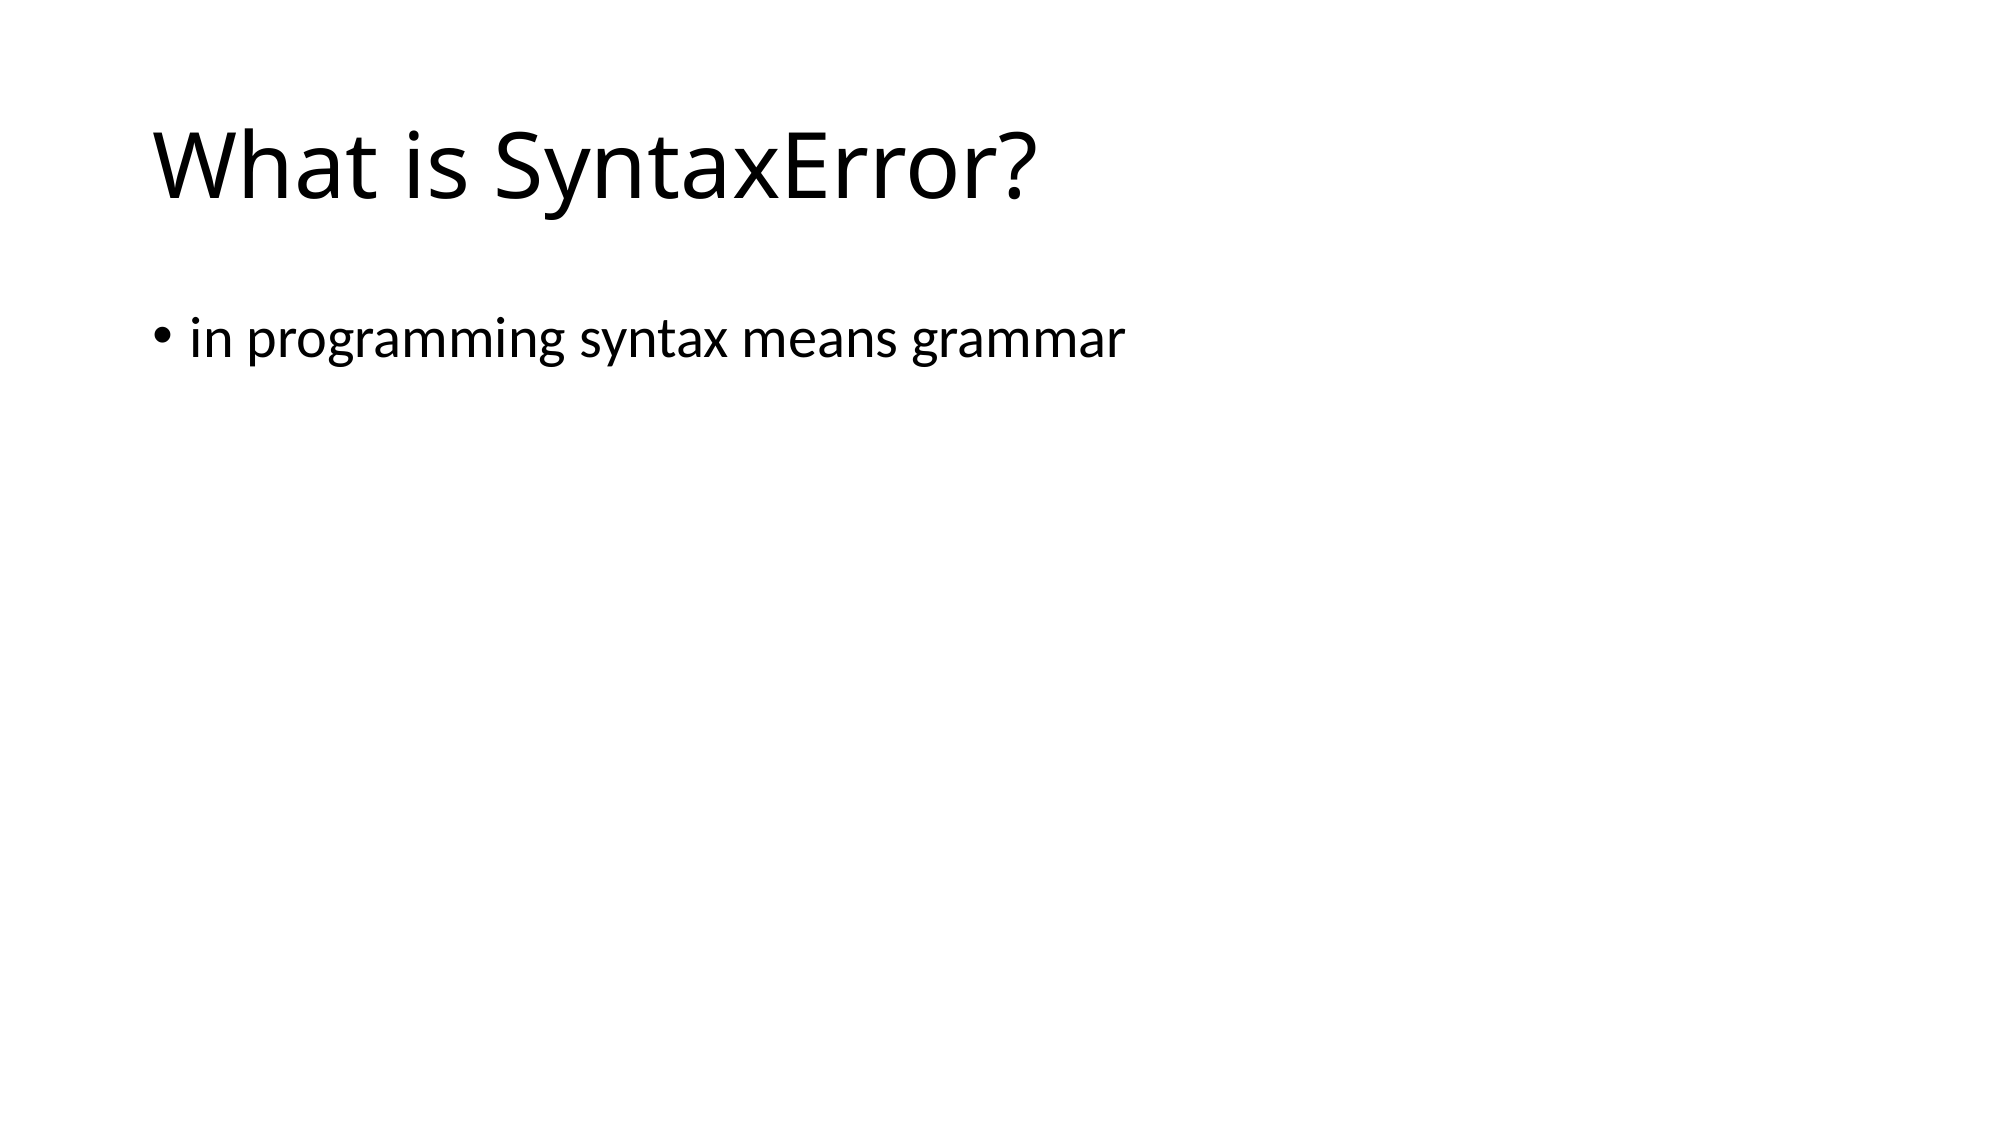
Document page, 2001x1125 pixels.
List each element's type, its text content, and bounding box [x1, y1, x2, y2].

list in programming syntax means grammar [137, 299, 1863, 1014]
title What is SyntaxError? [137, 59, 1863, 278]
